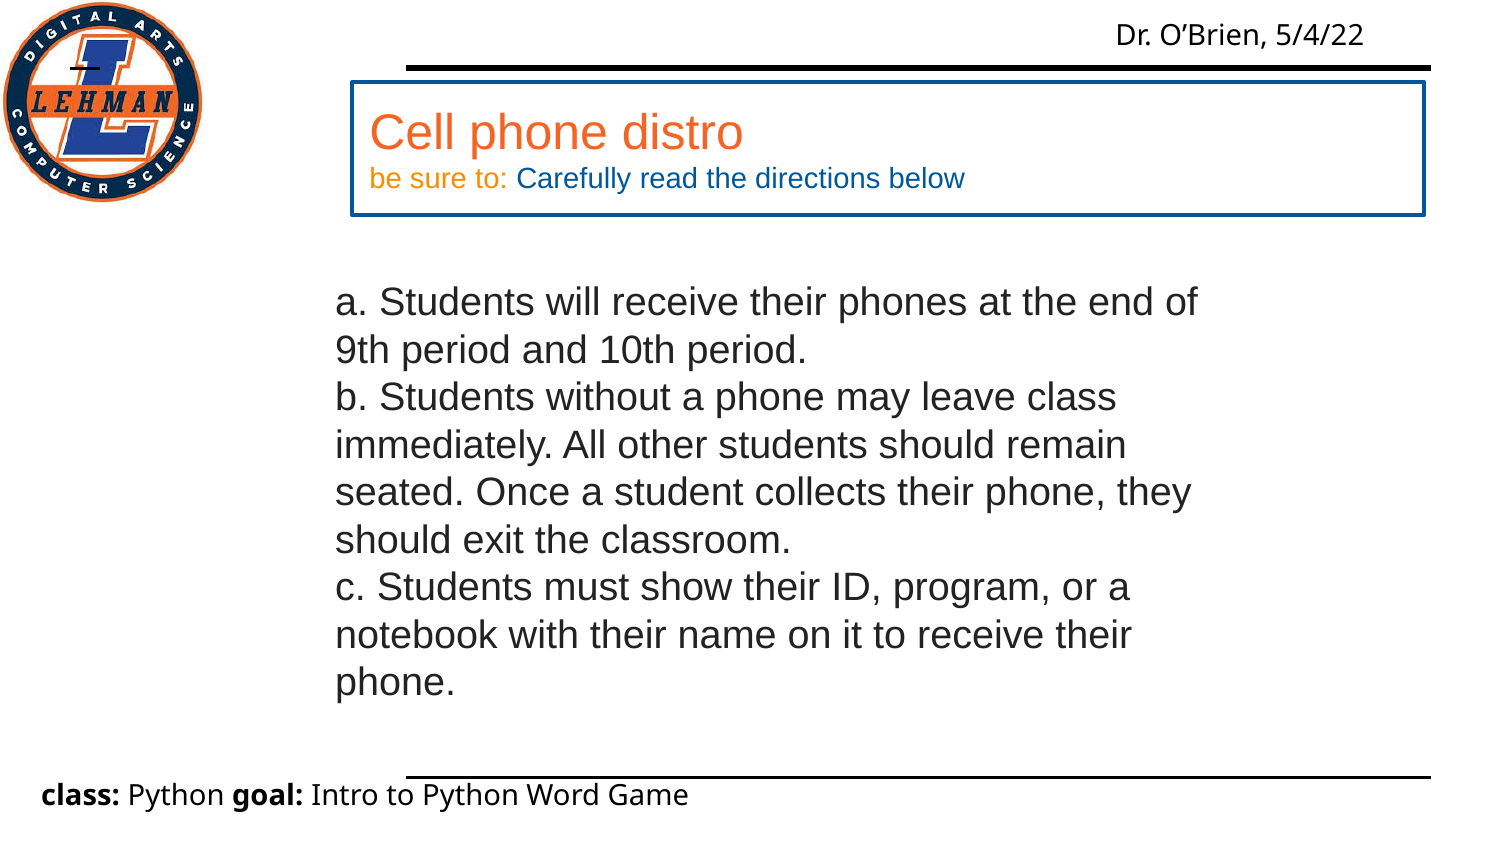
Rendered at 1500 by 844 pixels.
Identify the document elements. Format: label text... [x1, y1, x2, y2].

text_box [351, 81, 1425, 216]
text_box a. Students will receive their phones at the end of 9th period and 10th period. b. Students without a phone may leave class immediately. All other students should remain seated. Once a student collects their phone, they should exit the classroom. c. Students must show their ID, program, or a notebook with their name on it to receive their phone. [335, 276, 1240, 704]
picture [0, 0, 204, 204]
